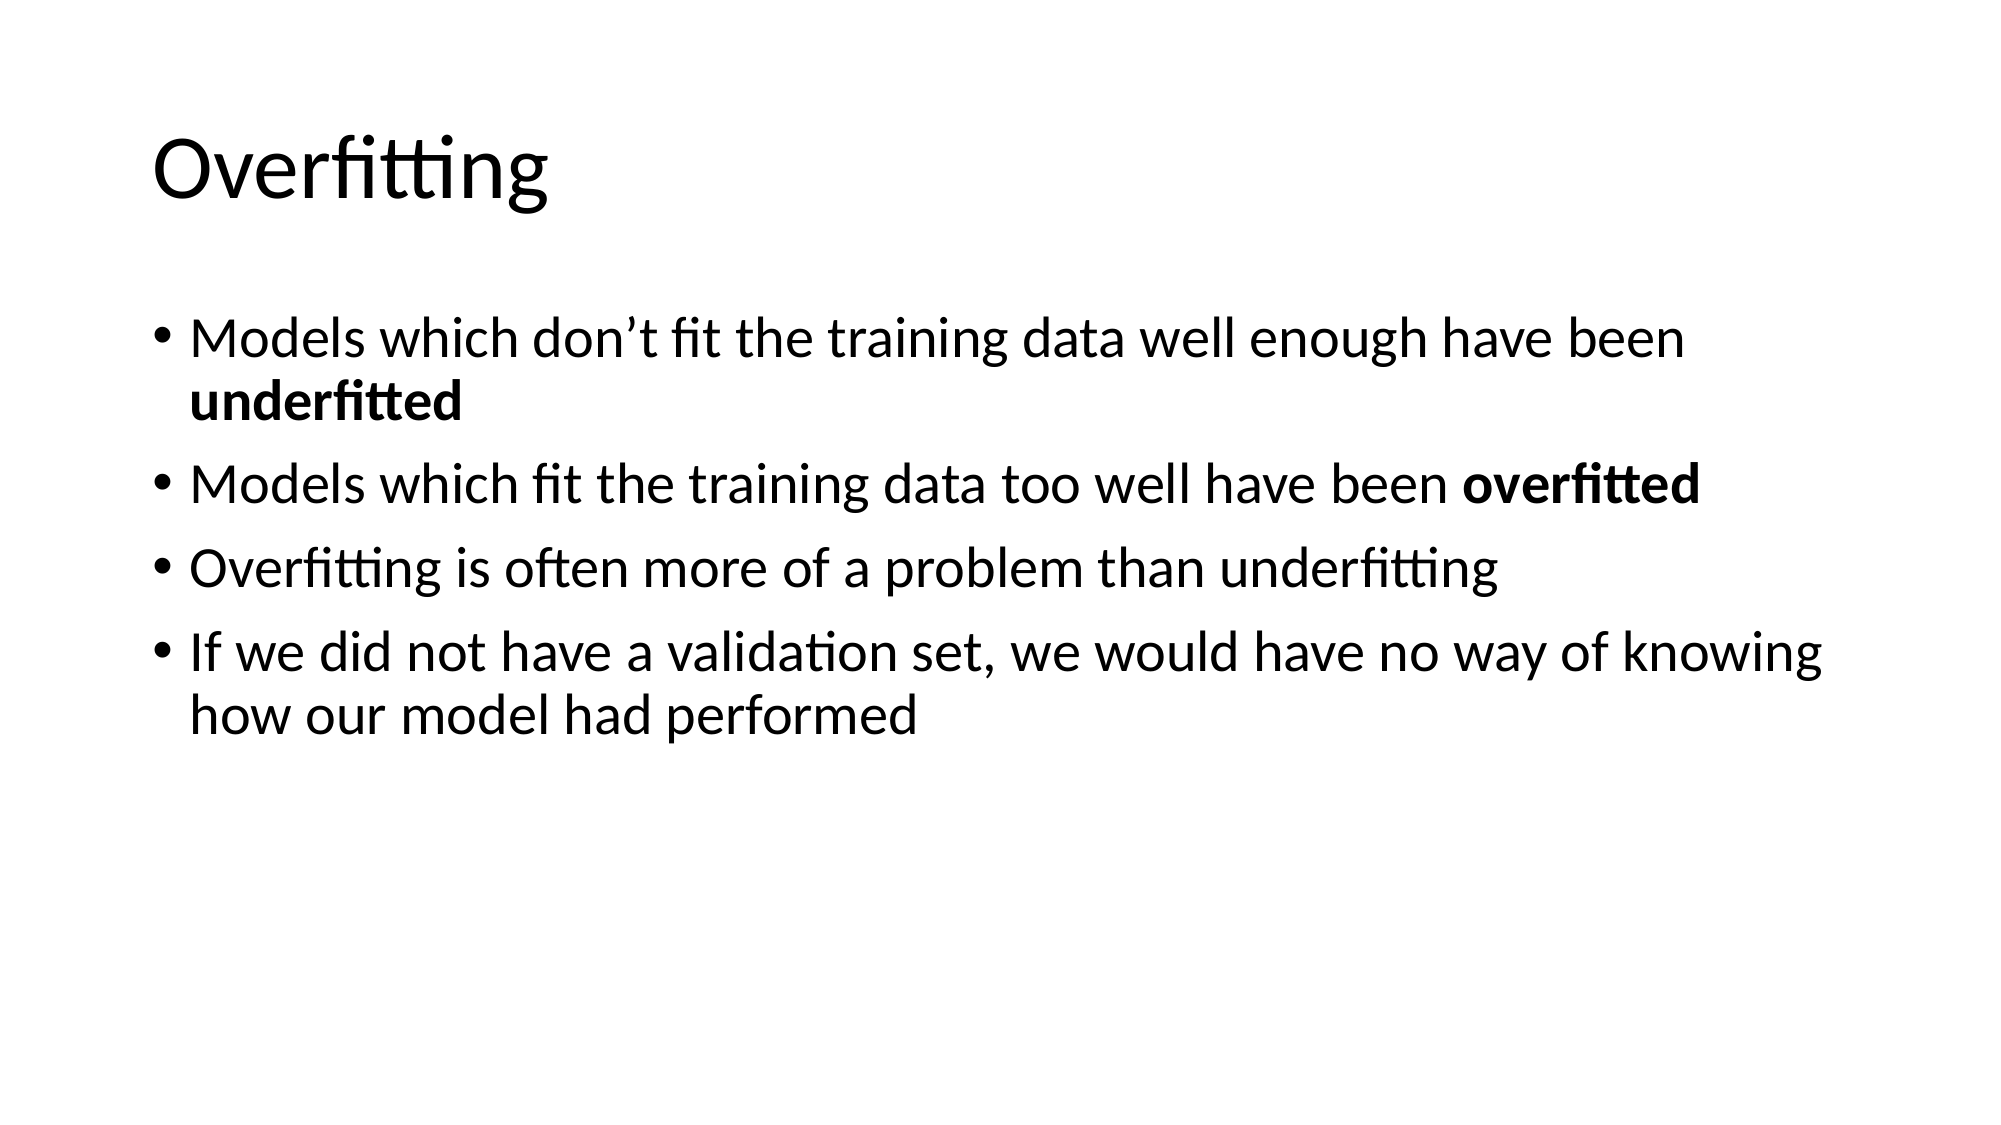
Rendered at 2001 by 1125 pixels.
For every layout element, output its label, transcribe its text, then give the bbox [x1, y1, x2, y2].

title Overfitting [137, 59, 1863, 278]
list Models which don’t fit the training data well enough have been underfitted Models which fit the training data too well have been overfitted Overfitting is often more of a problem than underfitting If we did not have a validation set, we would have no way of knowing how our model had performed [137, 299, 1863, 1014]
